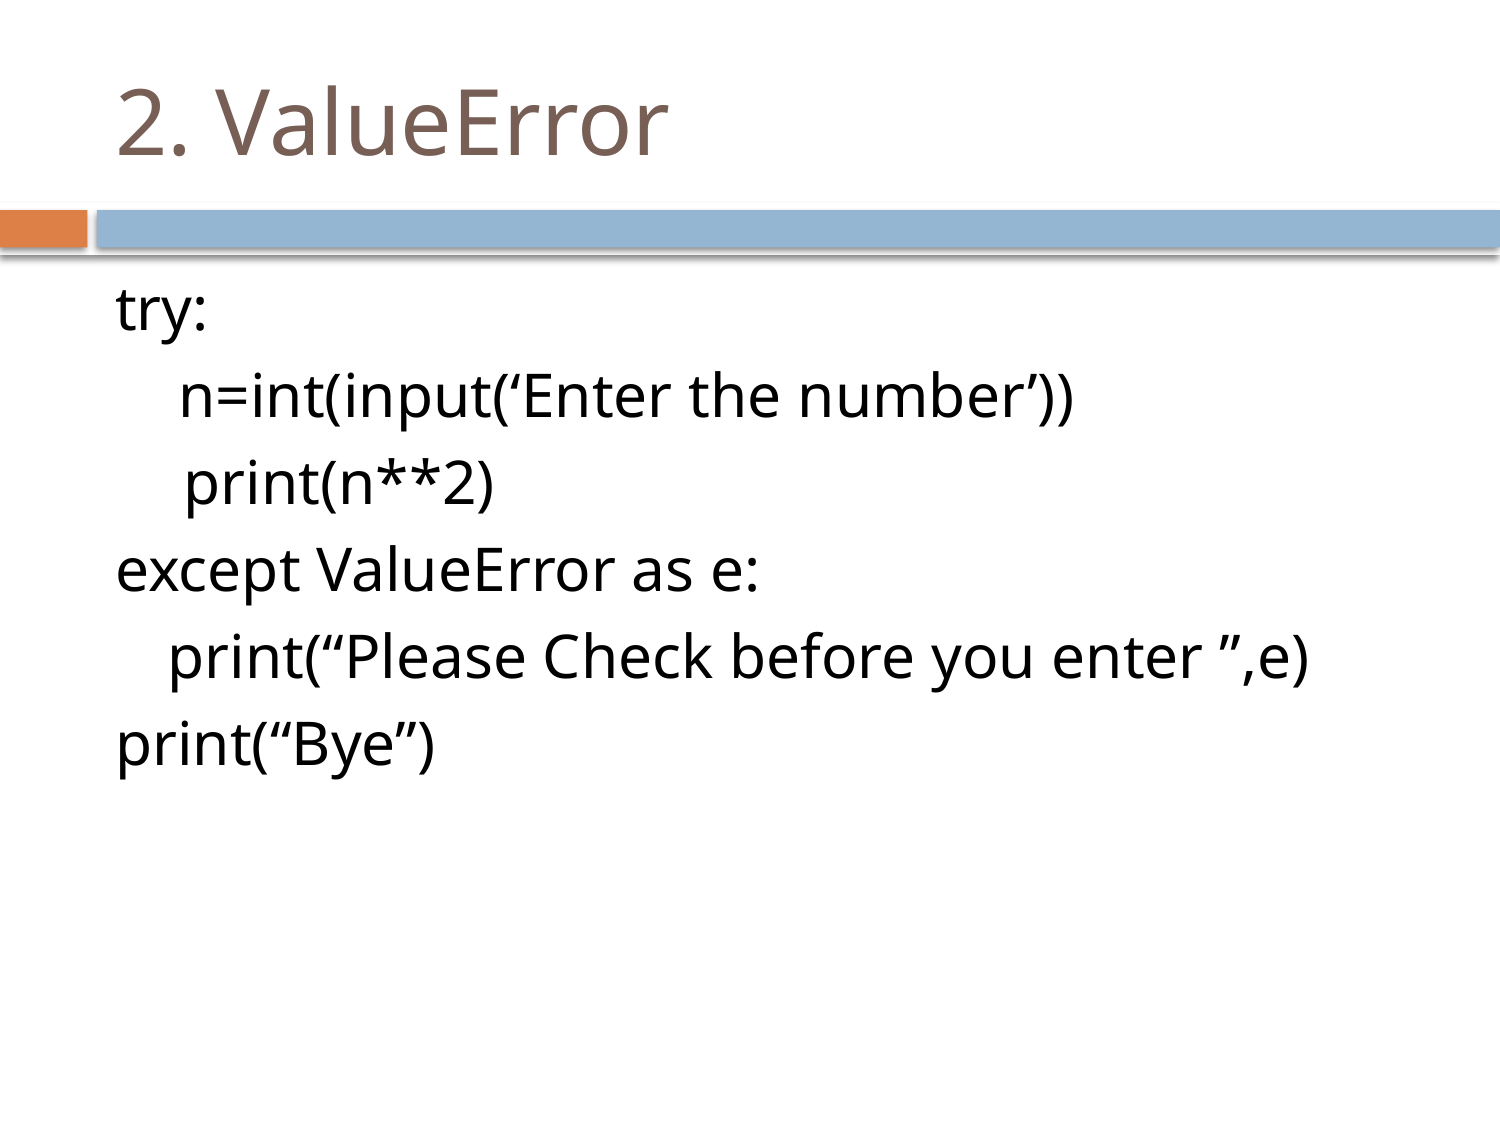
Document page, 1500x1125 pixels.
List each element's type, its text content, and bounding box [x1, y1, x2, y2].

list try: n=int(input(‘Enter the number’)) print(n**2) except ValueError as e: print(“Please Check before you enter ”,e) print(“Bye”) [100, 262, 1438, 1000]
title 2. ValueError [100, 37, 1438, 200]
